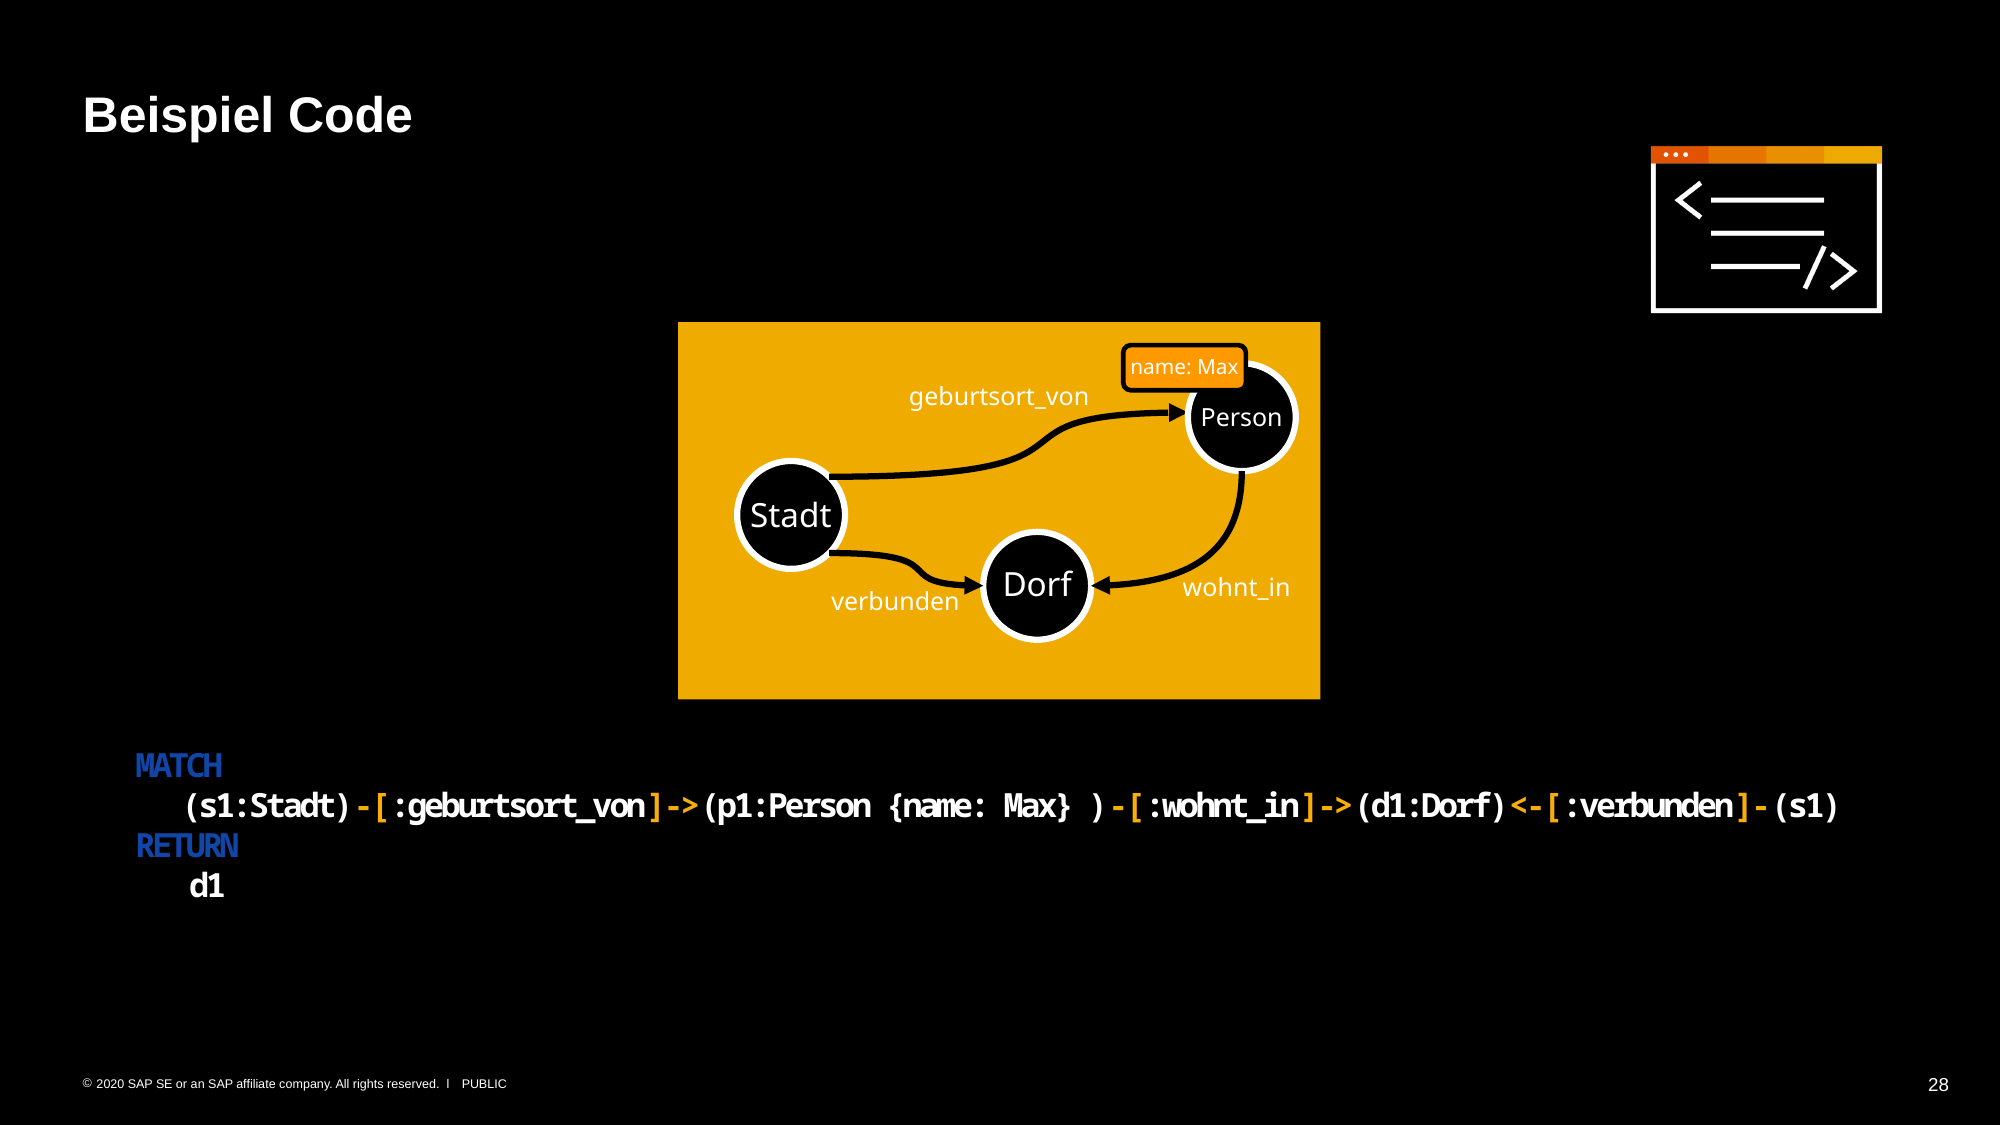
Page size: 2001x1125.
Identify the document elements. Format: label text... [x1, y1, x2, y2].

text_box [677, 321, 1419, 700]
picture [1613, 82, 1918, 387]
text_box MATCH (s1:Stadt)-[:geburtsort_von]->(p1:Person {name: Max} )-[:wohnt_in]->(d1:Dorf)<-[:verbunden]-(s1) RETURN d1 [120, 737, 1874, 912]
title Beispiel Code [82, 82, 1612, 144]
